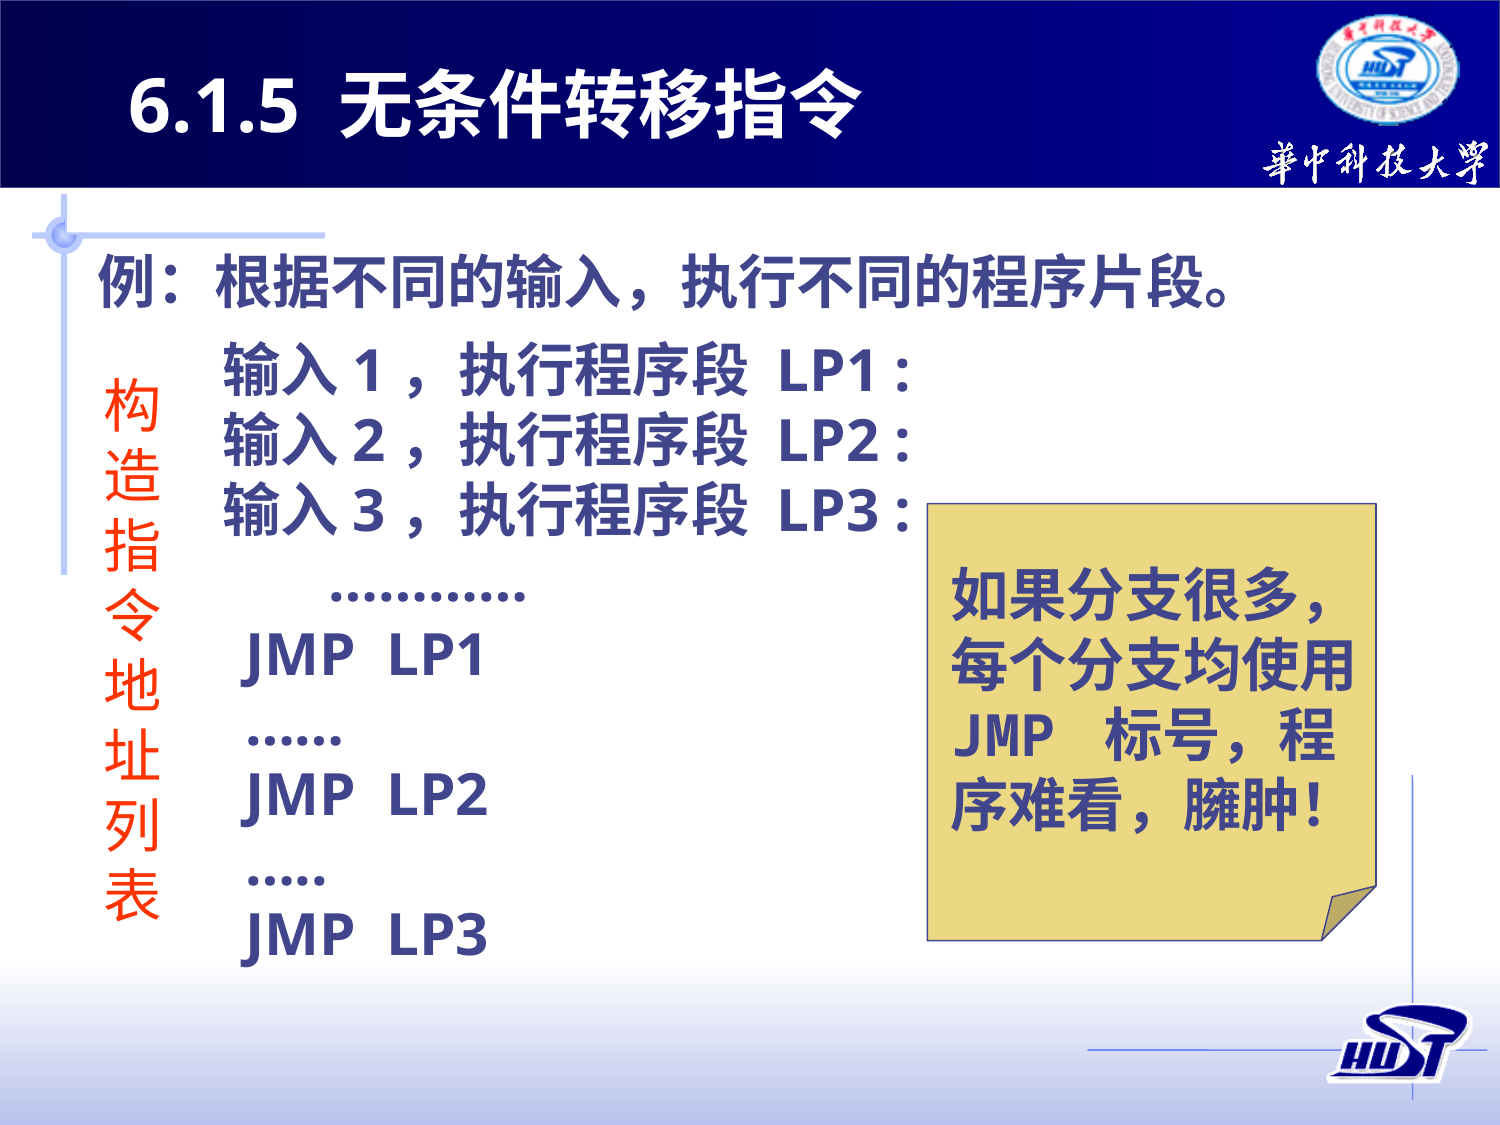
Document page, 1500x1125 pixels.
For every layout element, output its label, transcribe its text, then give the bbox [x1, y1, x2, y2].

text_box 构造指令地址列表 [88, 361, 171, 937]
text_box [927, 503, 1376, 941]
text_box 例：根据不同的输入，执行不同的程序片段。 [83, 237, 1278, 323]
picture [1262, 140, 1488, 185]
text_box JMP LP1 …… JMP LP2 ….. JMP LP3 [230, 609, 668, 975]
text_box 6.1.5 无条件转移指令 [114, 49, 879, 155]
text_box 输入1，执行程序段 LP1 : 输入2，执行程序段 LP2 : 输入3，执行程序段 LP3 : ………… [207, 326, 926, 621]
text_box 如果分支很多，每个分支均使用 JMP 标号，程序难看，臃肿！ [935, 550, 1388, 846]
picture [1316, 14, 1460, 126]
